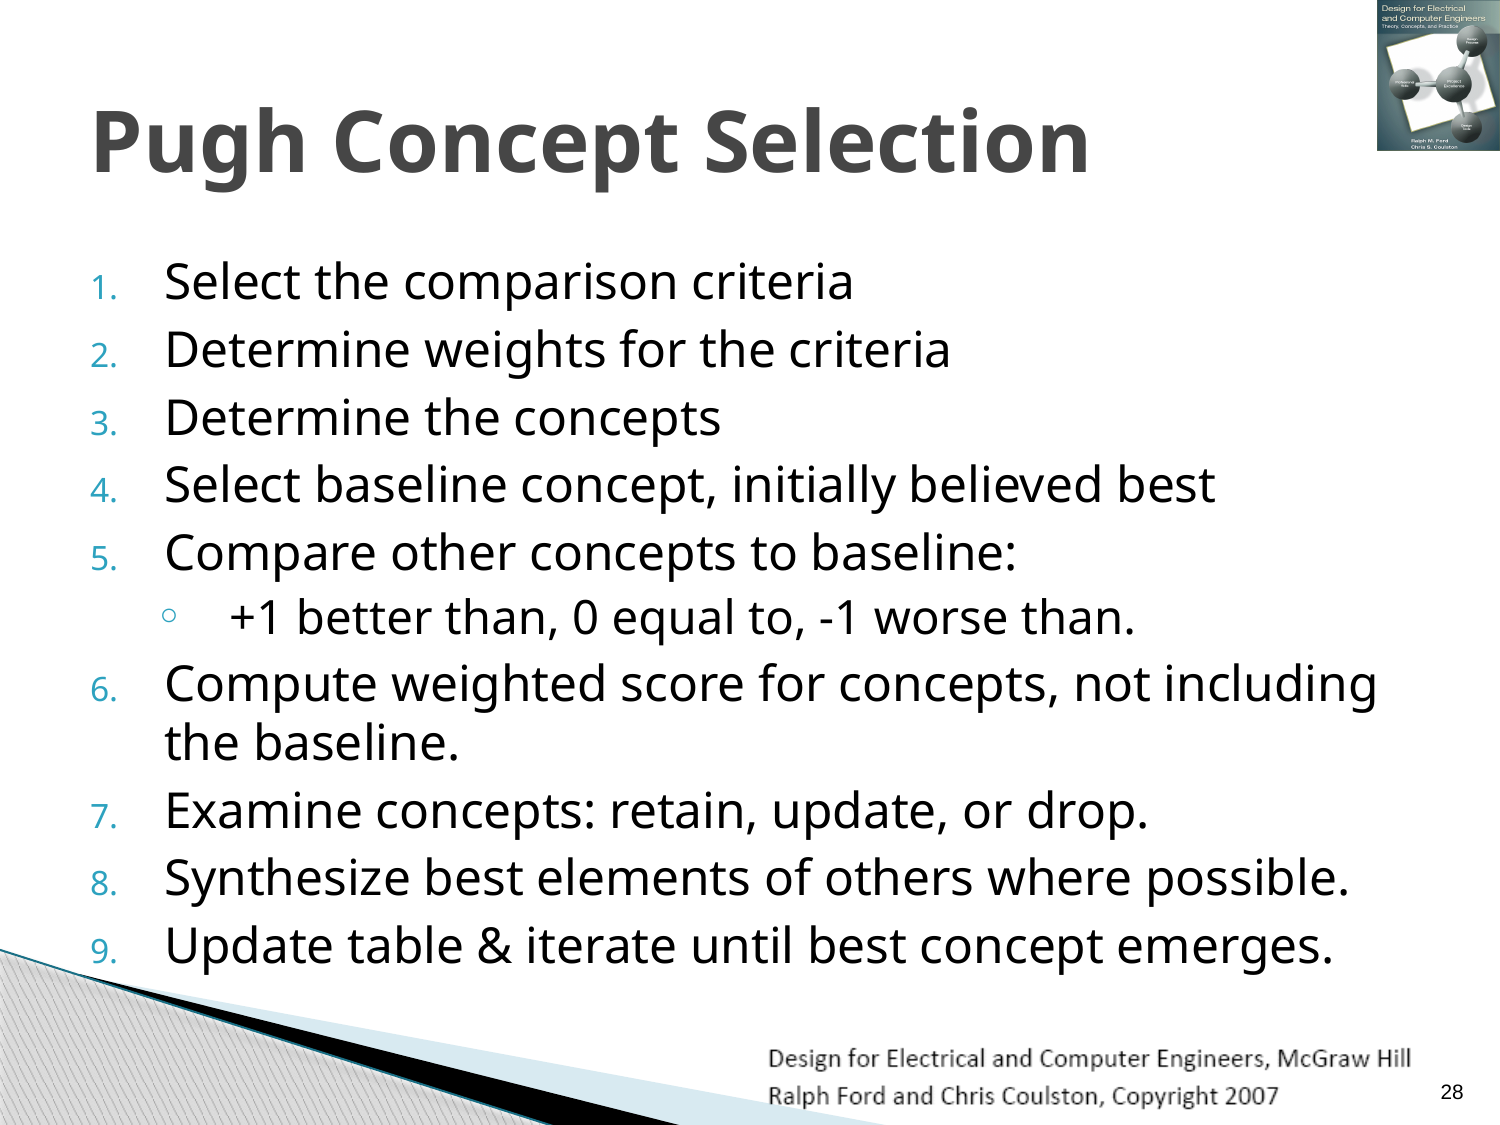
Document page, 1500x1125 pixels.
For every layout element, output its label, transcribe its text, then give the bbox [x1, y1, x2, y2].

picture [1377, 0, 1500, 151]
title Pugh Concept Selection [75, 45, 1425, 233]
slide_number 28 [1418, 1051, 1479, 1112]
picture [760, 1039, 1425, 1125]
list Select the comparison criteria Determine weights for the criteria Determine the concepts Select baseline concept, initially believed best Compare other concepts to baseline: +1 better than, 0 equal to, -1 worse than. Compute weighted score for concepts, not including the baseline. Examine concepts: retain, update, or drop. Synthesize best elements of others where possible. Update table & iterate until best concept emerges. [75, 242, 1425, 986]
